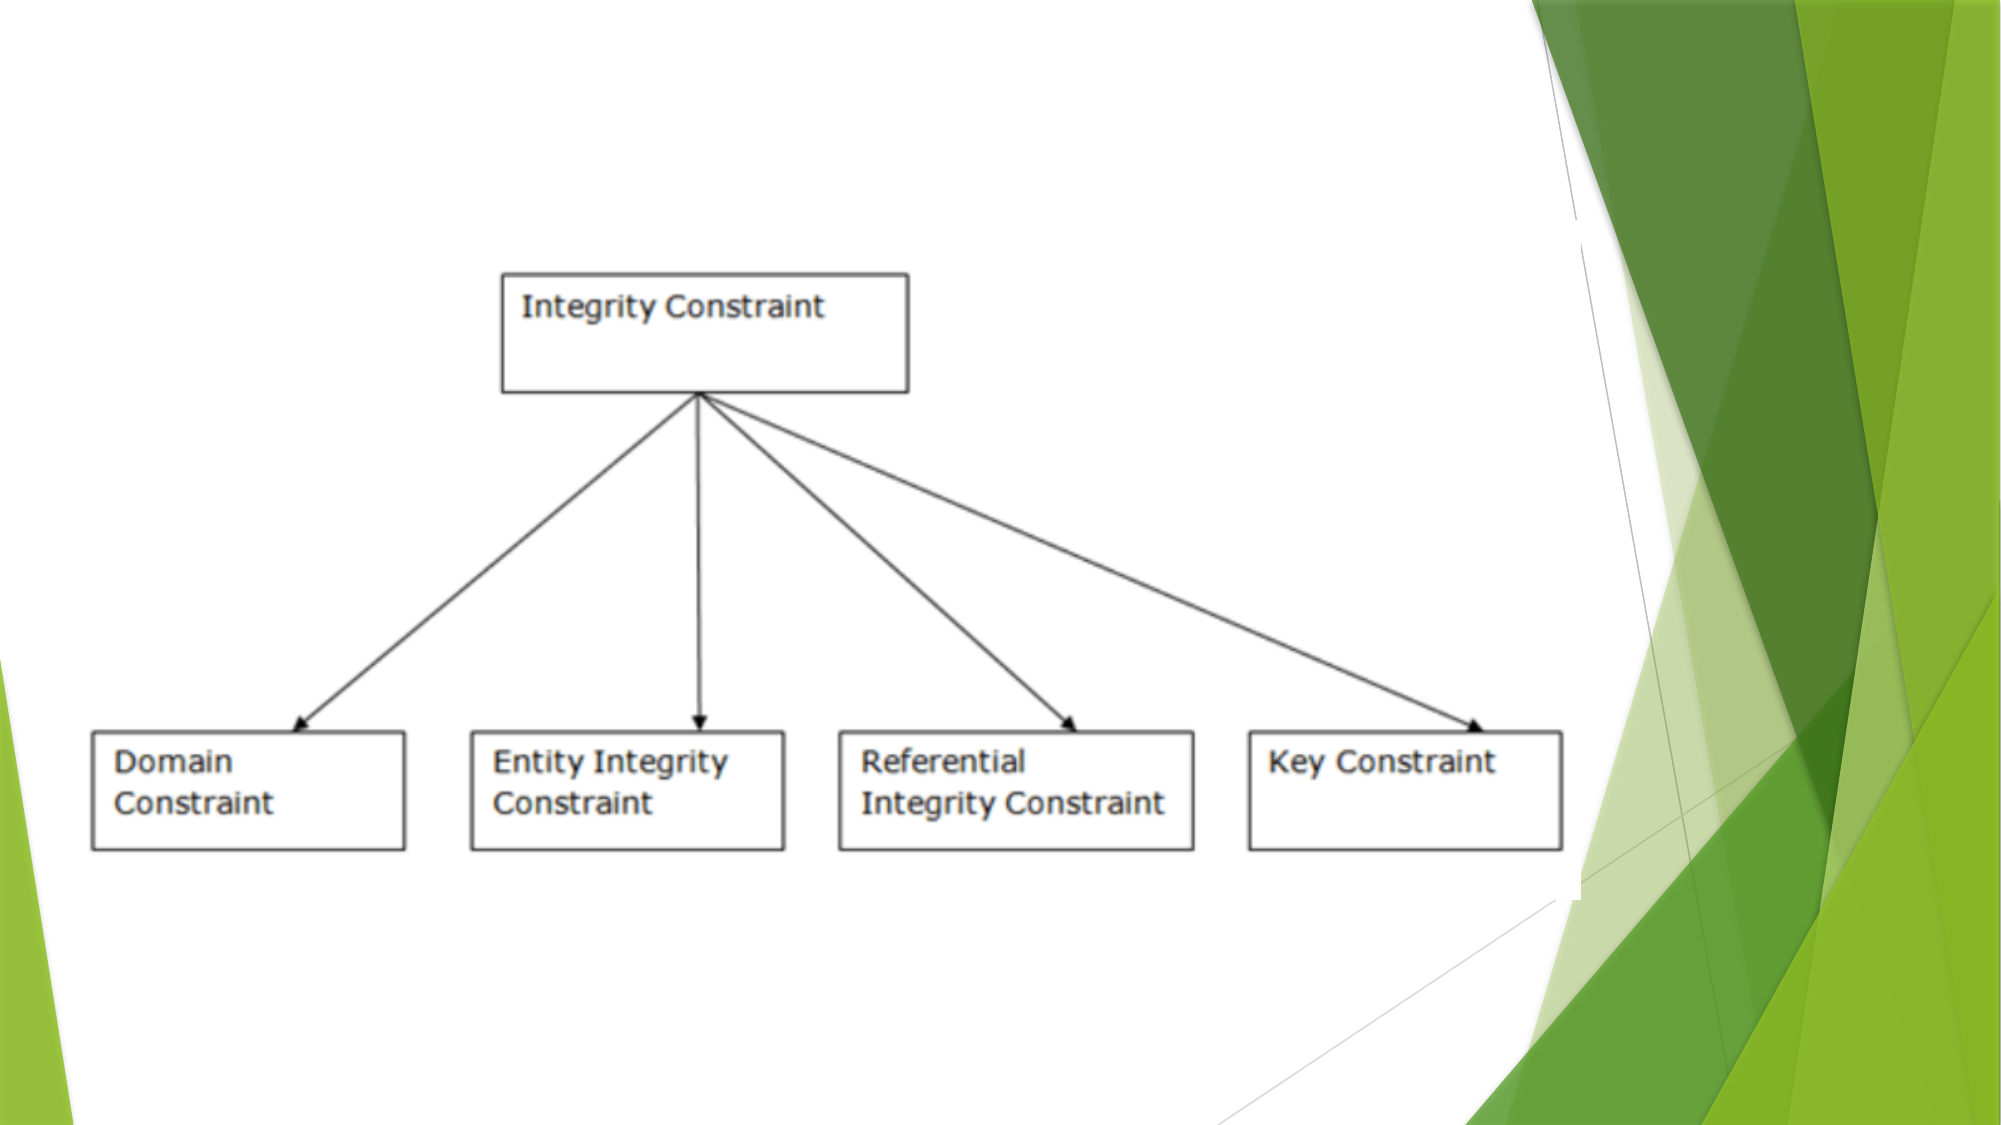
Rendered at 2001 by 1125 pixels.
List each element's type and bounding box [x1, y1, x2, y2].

list [52, 219, 1582, 901]
